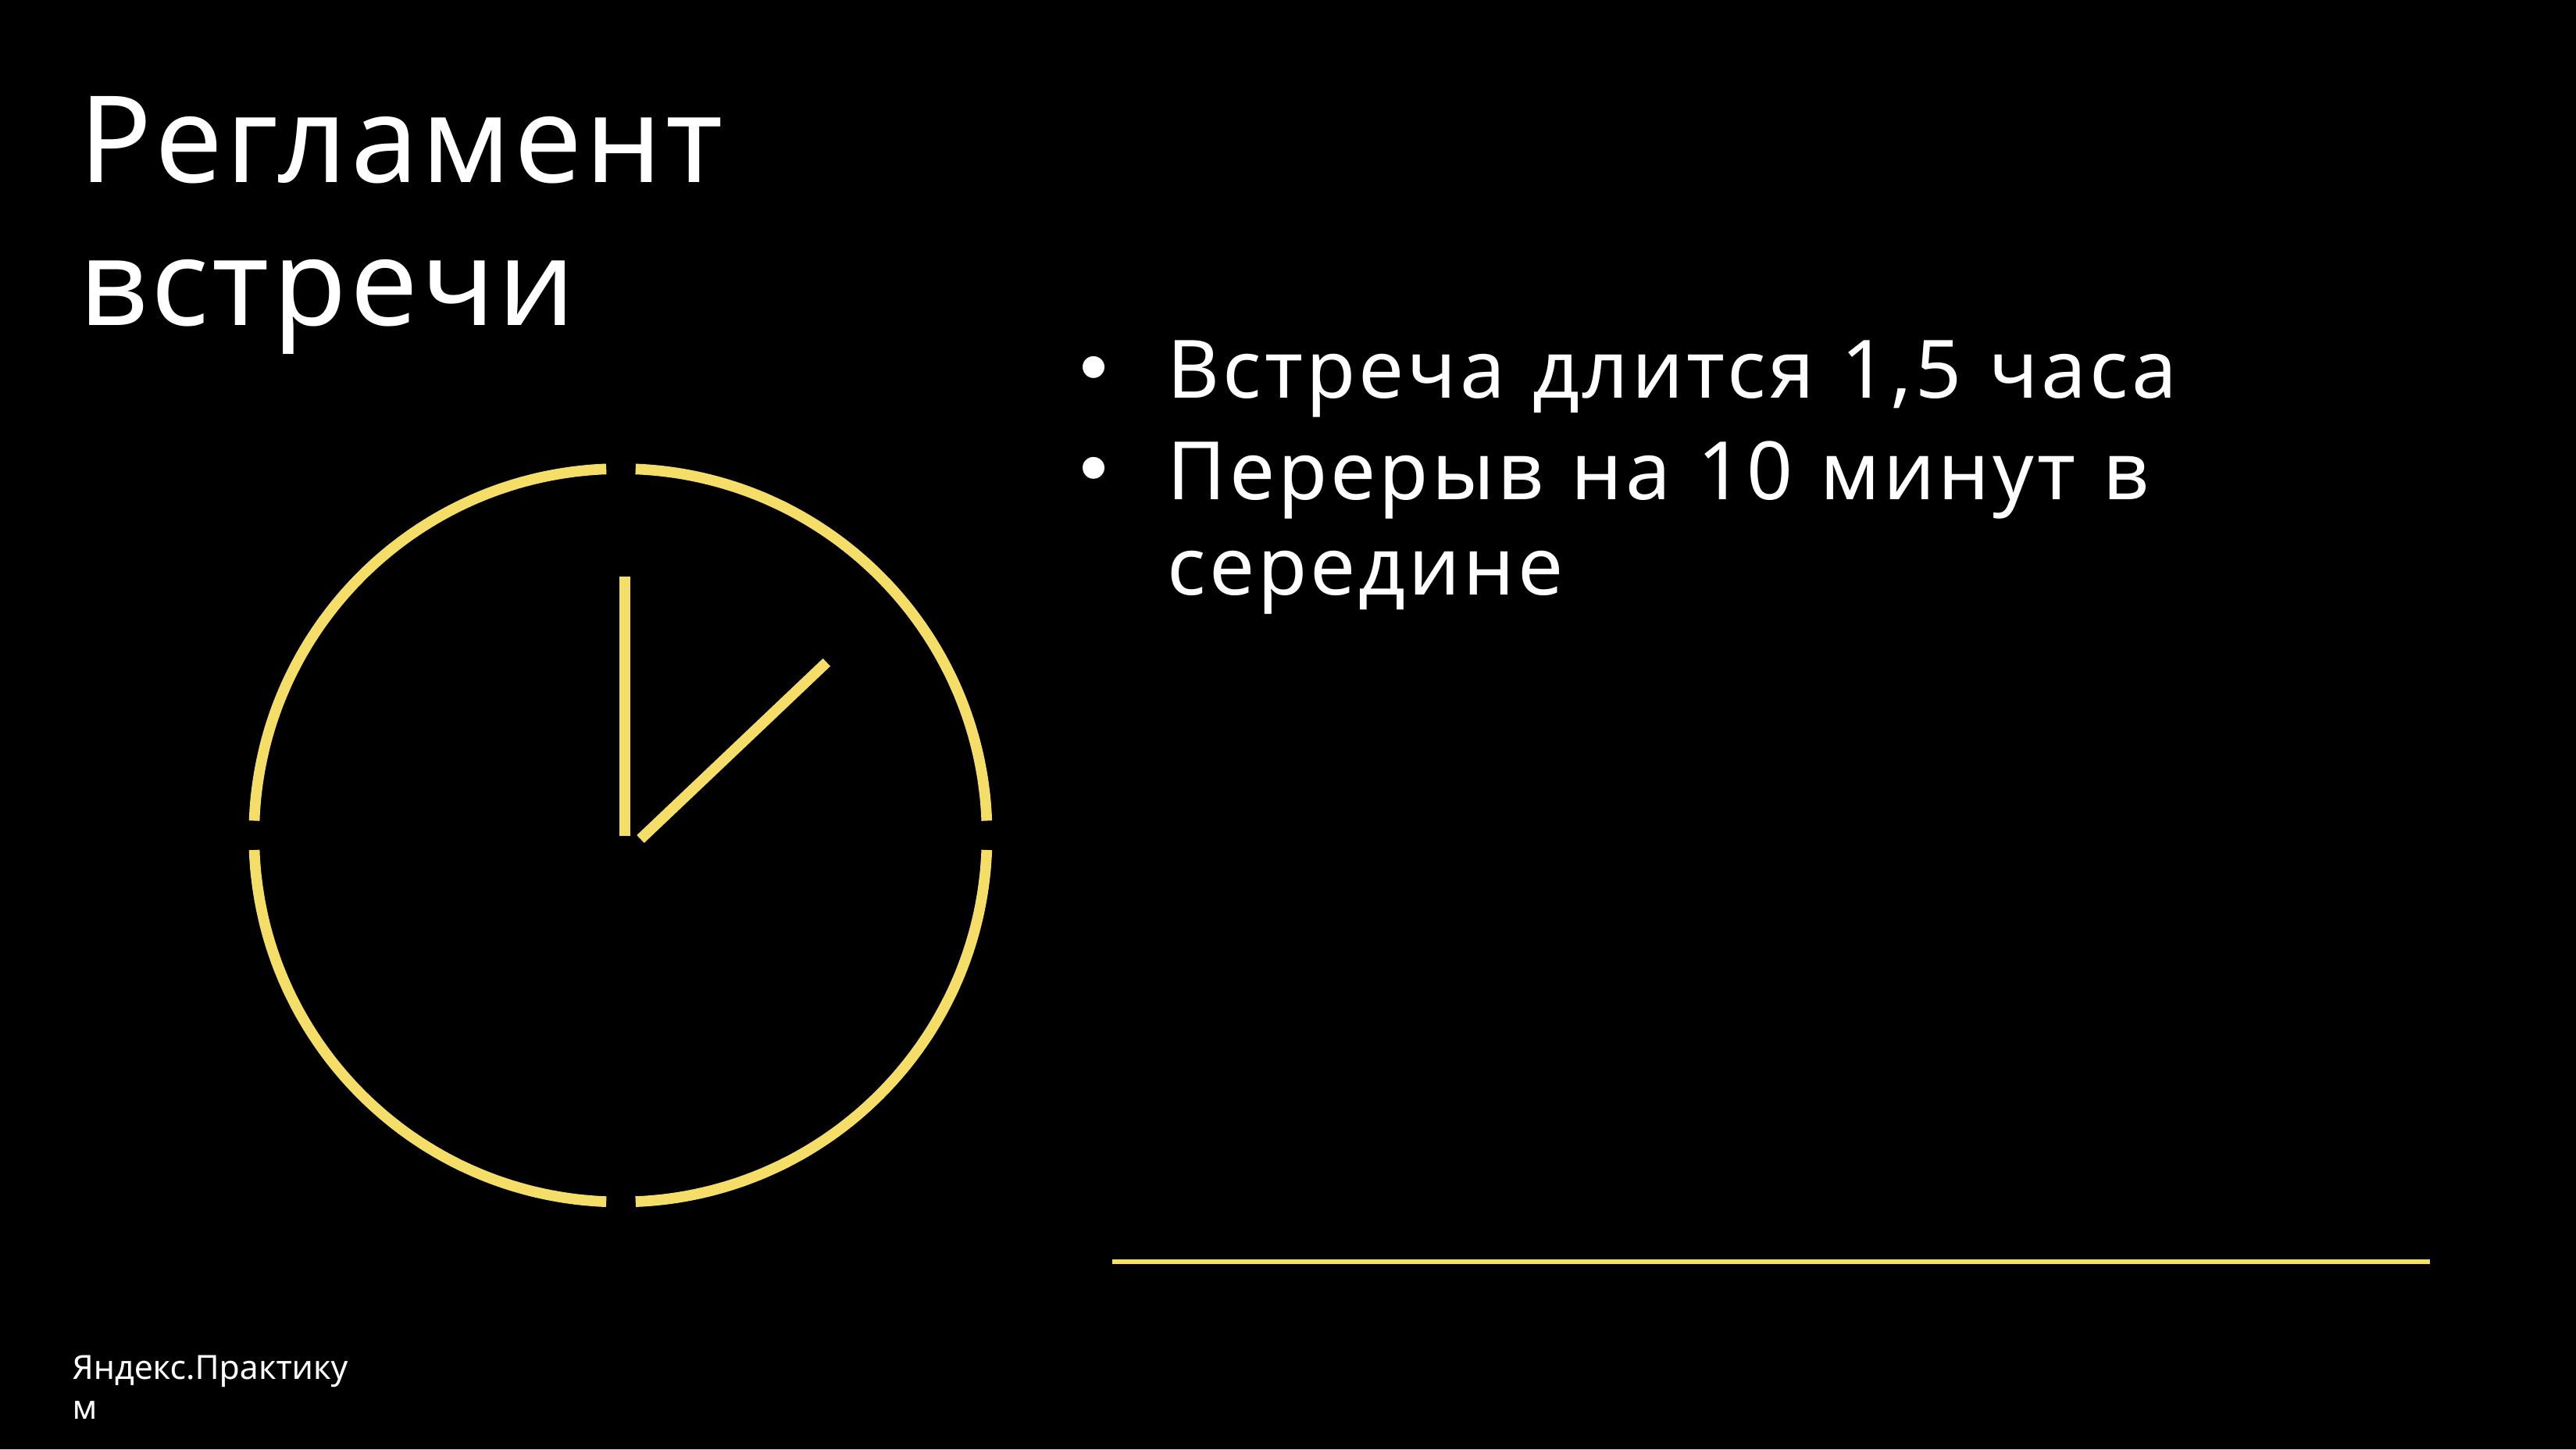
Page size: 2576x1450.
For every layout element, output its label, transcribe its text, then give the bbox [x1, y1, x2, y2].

text_box Регламент встречи [77, 55, 894, 349]
text_box Яндекс.Практикум [70, 1346, 365, 1426]
text_box [635, 849, 987, 1202]
text_box [254, 469, 607, 821]
text_box [254, 849, 607, 1202]
text_box [635, 469, 987, 821]
text_box Встреча длится 1,5 часа Перерыв на 10 минут в середине [1078, 312, 2465, 712]
